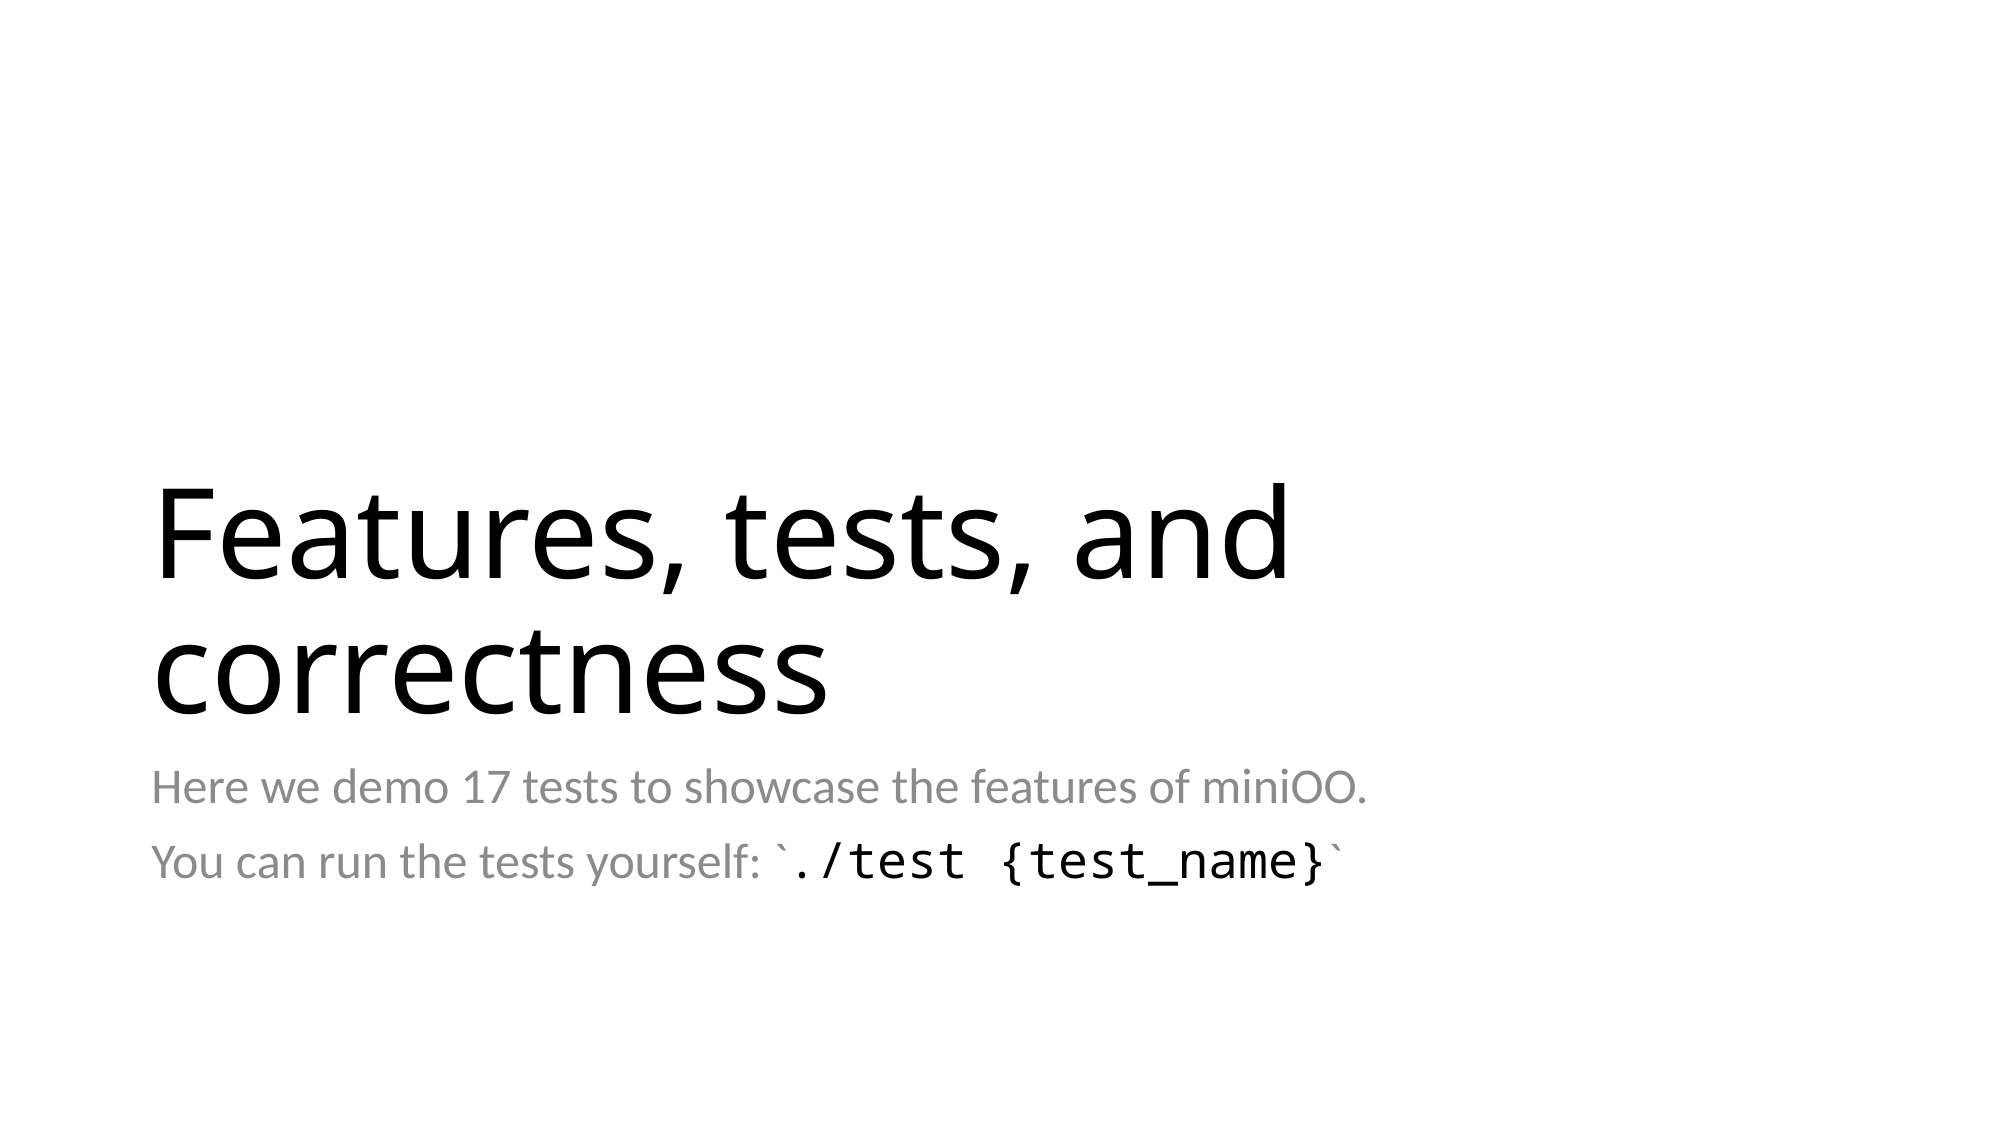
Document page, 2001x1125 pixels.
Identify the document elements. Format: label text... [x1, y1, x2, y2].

title Features, tests, and correctness [136, 280, 1862, 749]
list Here we demo 17 tests to showcase the features of miniOO. You can run the tests yourself: `./test {test_name}` [136, 752, 1862, 999]
